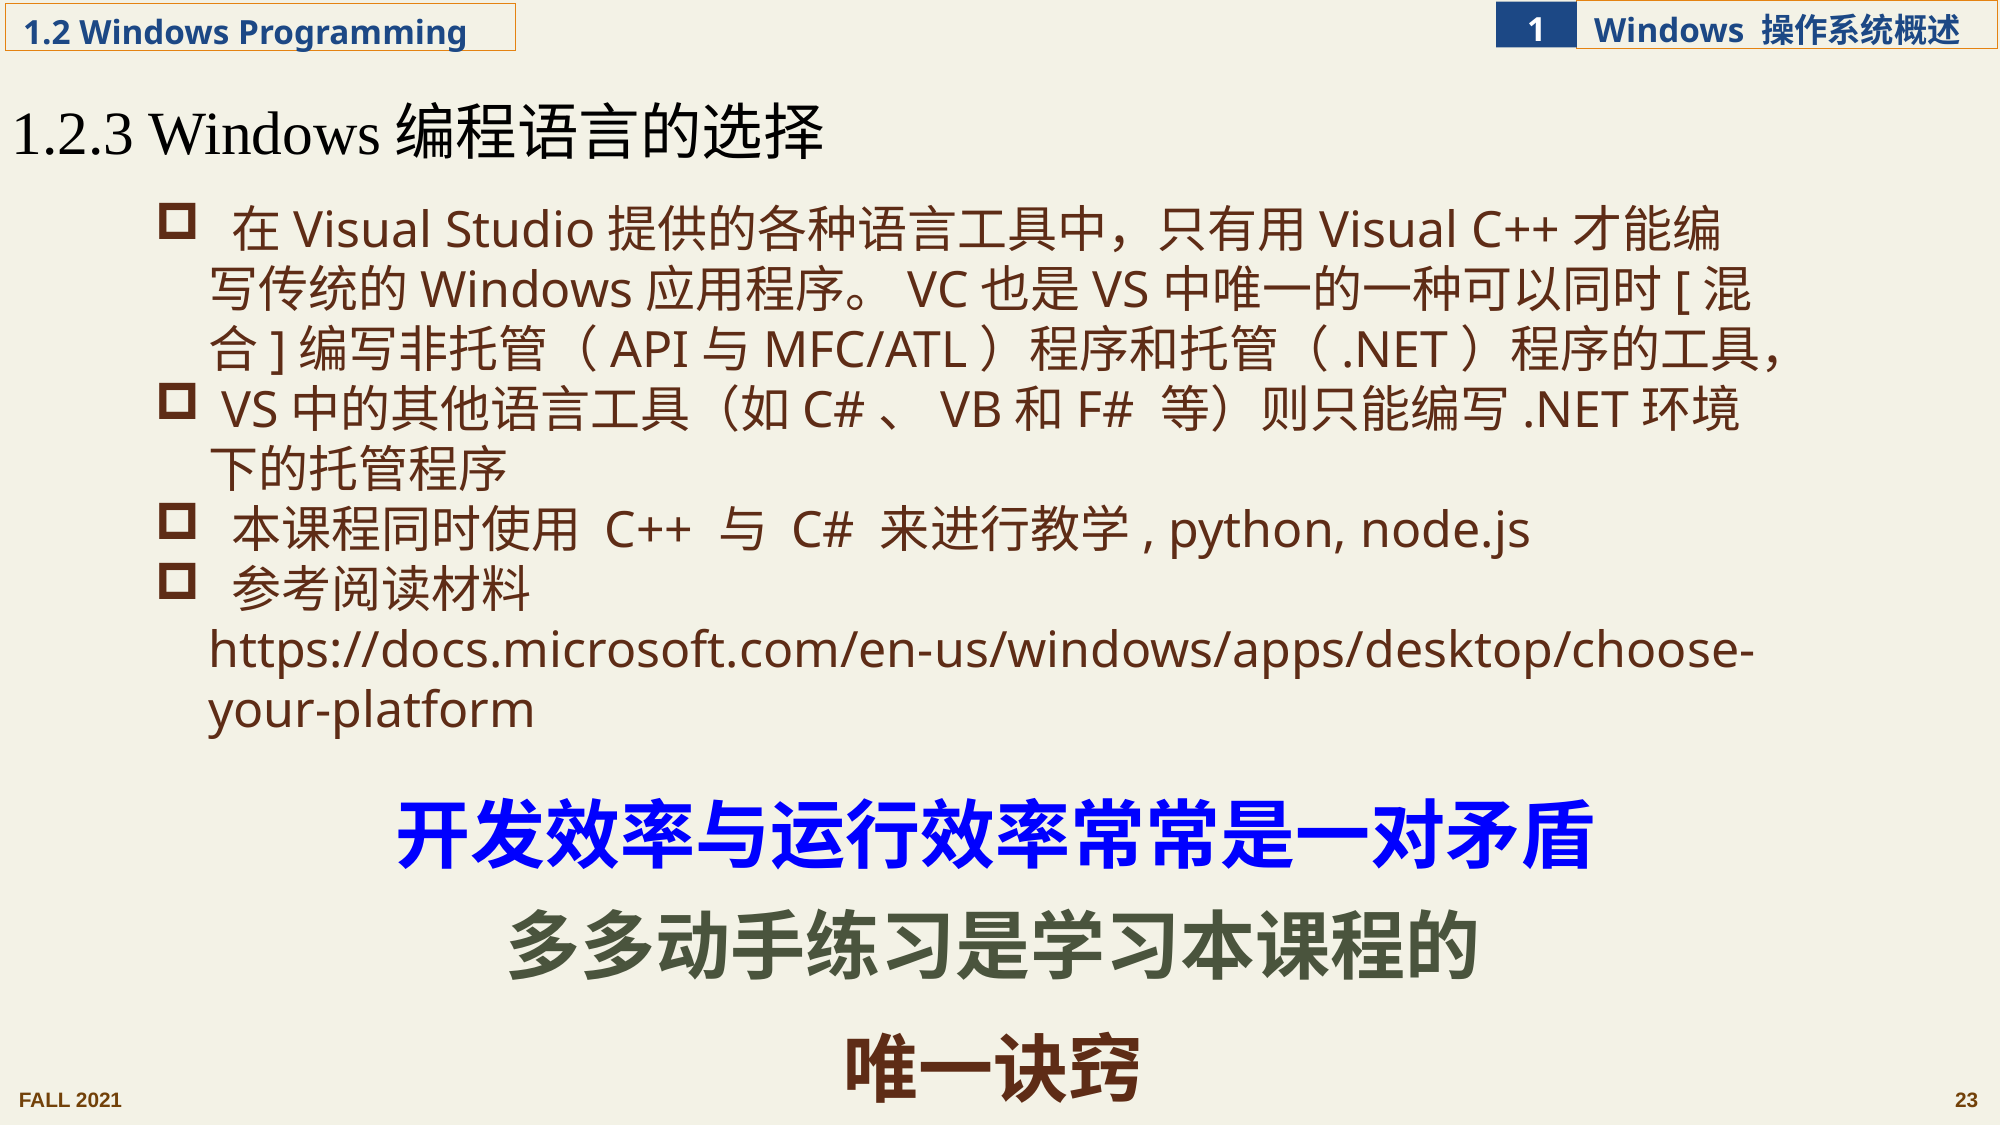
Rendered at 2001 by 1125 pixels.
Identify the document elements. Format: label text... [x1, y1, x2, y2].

list 在Visual Studio提供的各种语言工具中，只有用Visual C++才能编写传统的Windows应用程序。VC也是VS中唯一的一种可以同时[混合]编写非托管（API与MFC/ATL）程序和托管（.NET）程序的工具， VS中的其他语言工具（如C#、VB和F# 等）则只能编写.NET环境下的托管程序 本课程同时使用 C++ 与 C# 来进行教学, python, node.js 参考阅读材料 https://docs.microsoft.com/en-us/windows/apps/desktop/choose-your-platform [125, 208, 1780, 726]
title 1.2.3 Windows编程语言的选择 [0, 87, 1098, 173]
text_box 开发效率与运行效率常常是一对矛盾 [373, 761, 1616, 885]
text_box 多多动手练习是学习本课程的 唯一诀窍 [409, 885, 1578, 1120]
